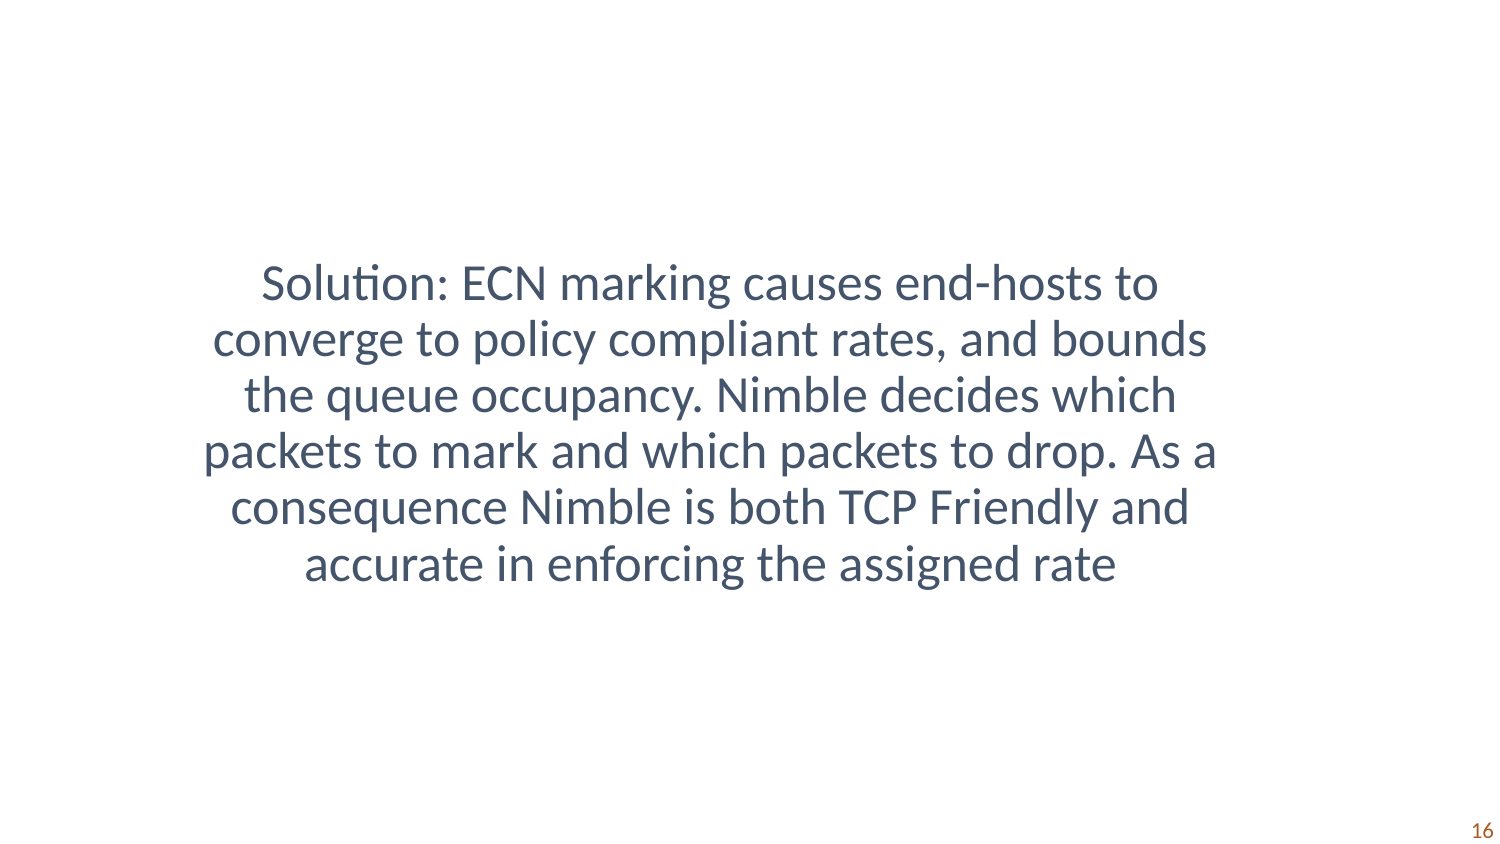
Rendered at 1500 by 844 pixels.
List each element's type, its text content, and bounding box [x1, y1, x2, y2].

slide_number ‹#› [1171, 807, 1500, 844]
title Solution: ECN marking causes end-hosts to converge to policy compliant rates, and bounds the queue occupancy. Nimble decides which packets to mark and which packets to drop. As a consequence Nimble is both TCP Friendly and accurate in enforcing the assigned rate [167, 264, 1254, 600]
